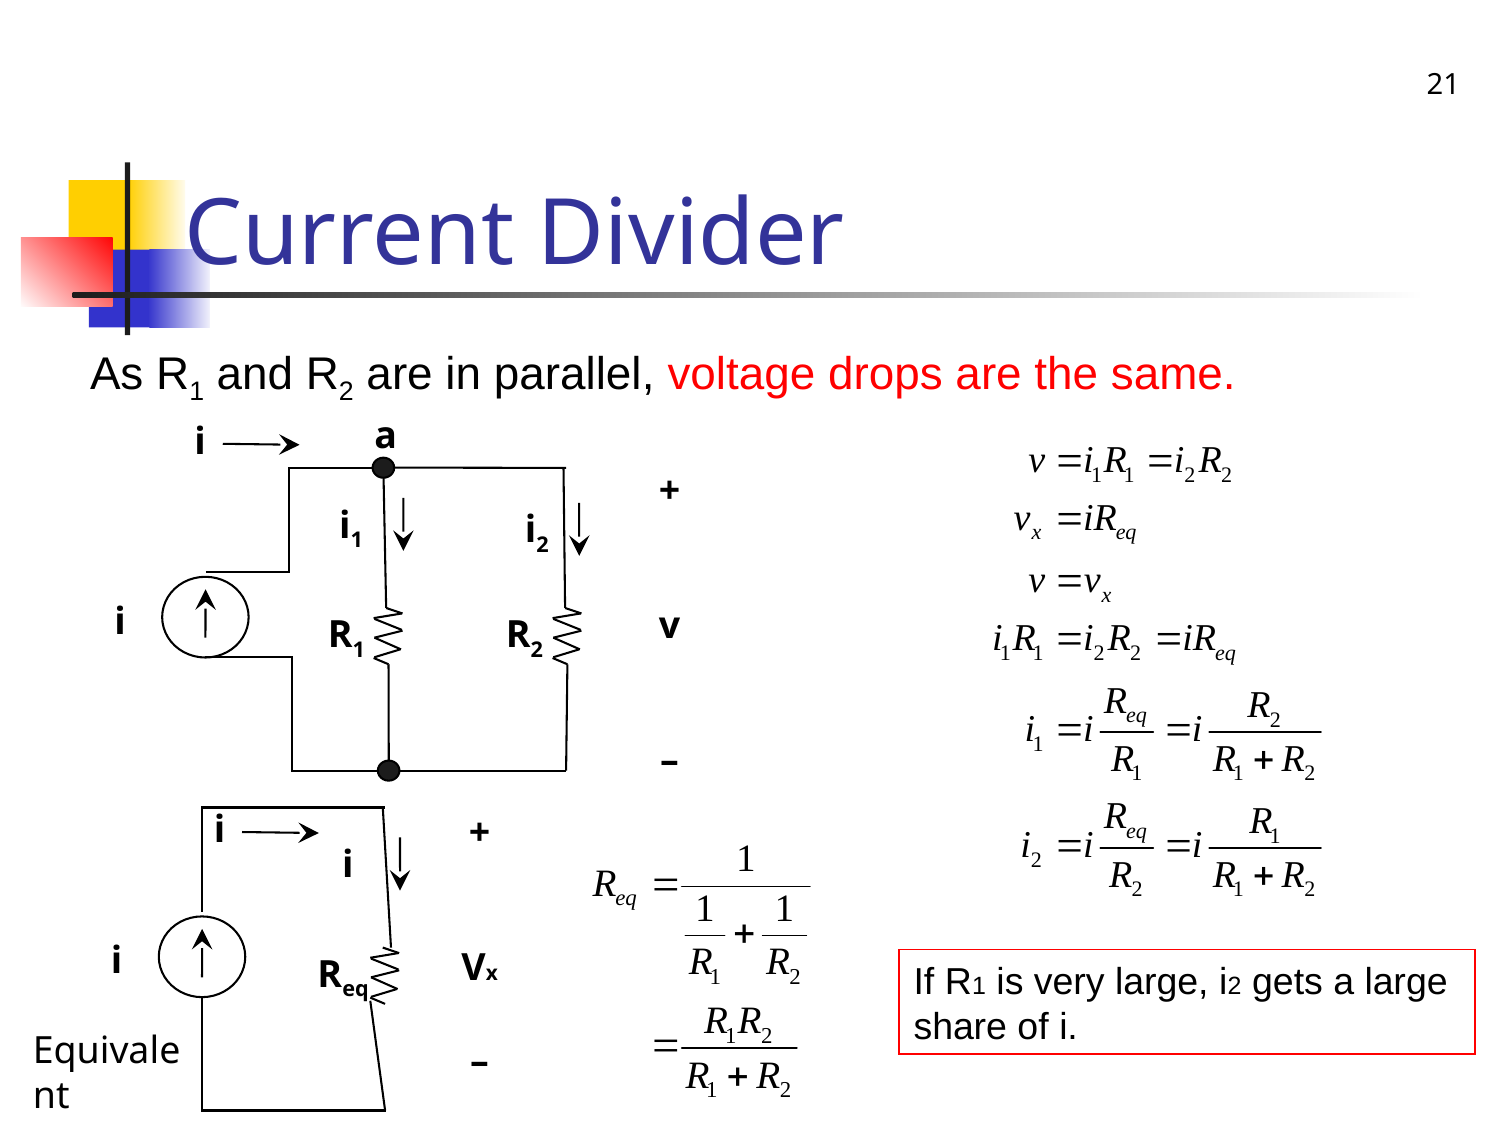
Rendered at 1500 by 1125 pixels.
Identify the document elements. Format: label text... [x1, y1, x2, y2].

text_box Equivalent circuit [18, 1018, 90, 1125]
title Current Divider [169, 75, 1500, 291]
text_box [95, 799, 514, 1125]
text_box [98, 403, 696, 790]
text_box If R1 is very large, i2 gets a large share of i. [898, 949, 1476, 1055]
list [987, 435, 1330, 905]
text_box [585, 833, 818, 1107]
list As R1 and R2 are in parallel, voltage drops are the same. [75, 335, 1446, 568]
slide_number 21 [1125, 37, 1476, 113]
